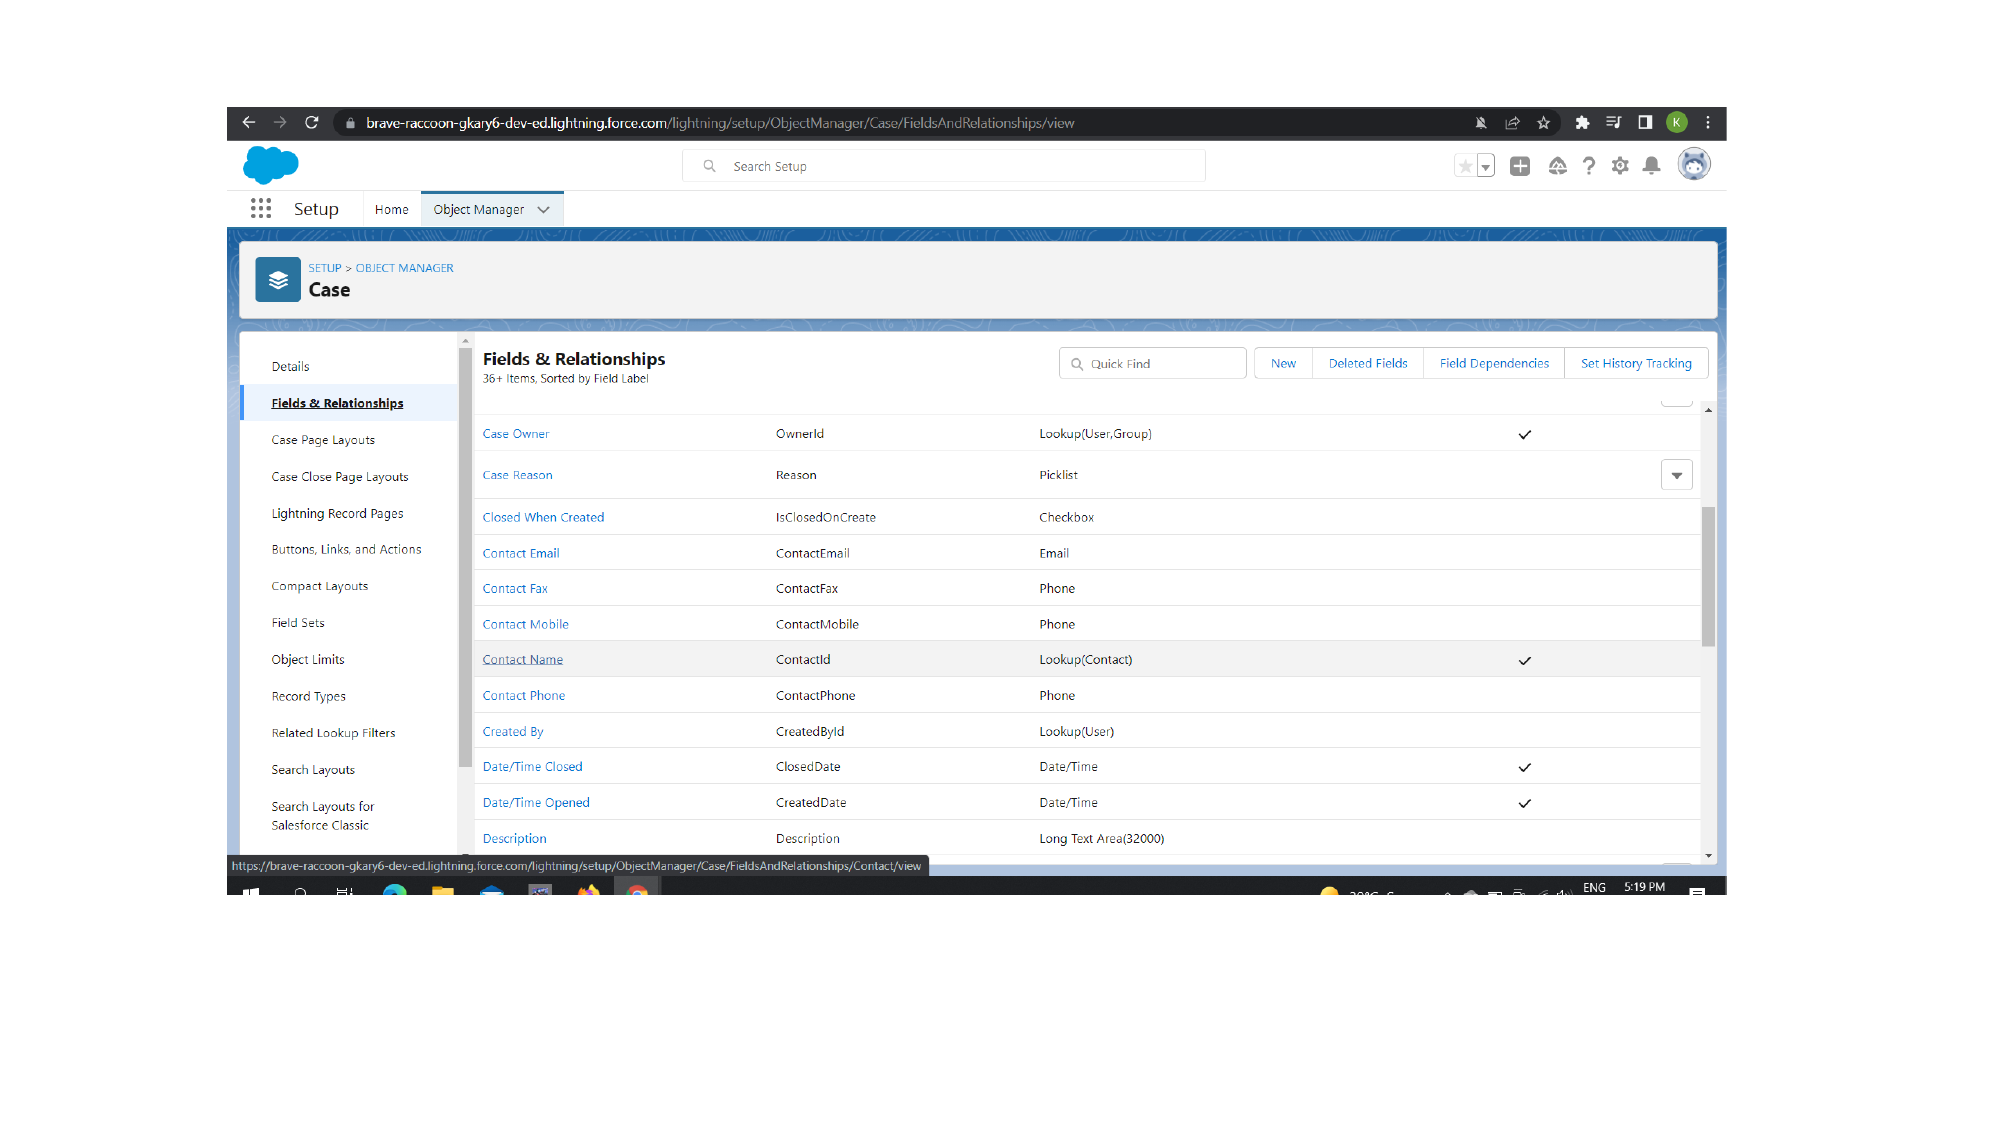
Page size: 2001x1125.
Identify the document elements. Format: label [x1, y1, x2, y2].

picture [226, 107, 1727, 895]
